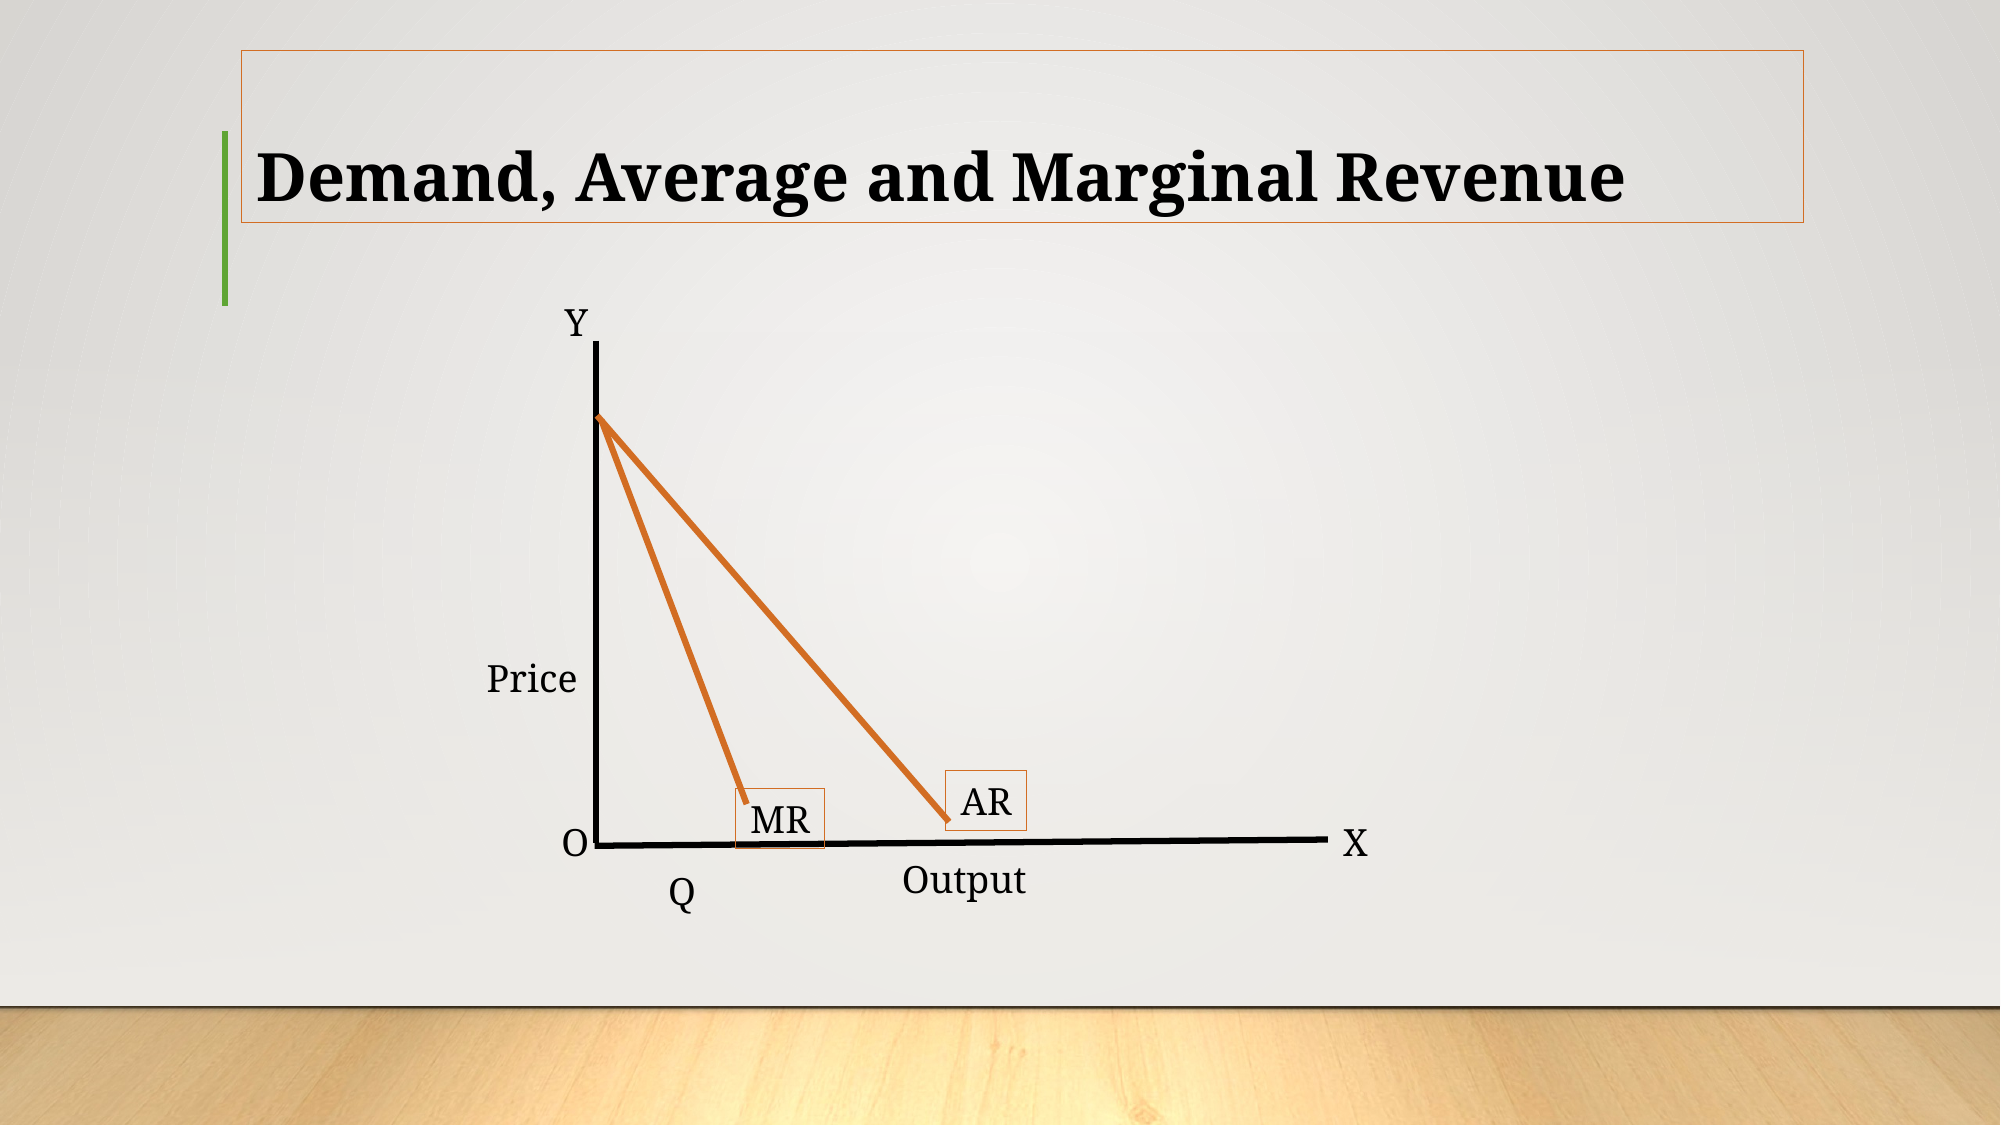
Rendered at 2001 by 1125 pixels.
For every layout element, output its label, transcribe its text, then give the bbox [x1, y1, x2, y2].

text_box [594, 839, 1329, 846]
text_box MR [735, 823, 825, 839]
text_box X [1328, 811, 1383, 872]
text_box Price [471, 648, 593, 708]
text_box AR [945, 770, 1027, 831]
picture [0, 1006, 2000, 1125]
text_box Output [887, 849, 1042, 909]
text_box Y [549, 291, 604, 352]
text_box Q [653, 860, 711, 921]
text_box O [546, 811, 605, 872]
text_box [596, 415, 950, 823]
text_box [601, 419, 747, 805]
text_box Demand, Average and Marginal Revenue [241, 50, 1804, 223]
